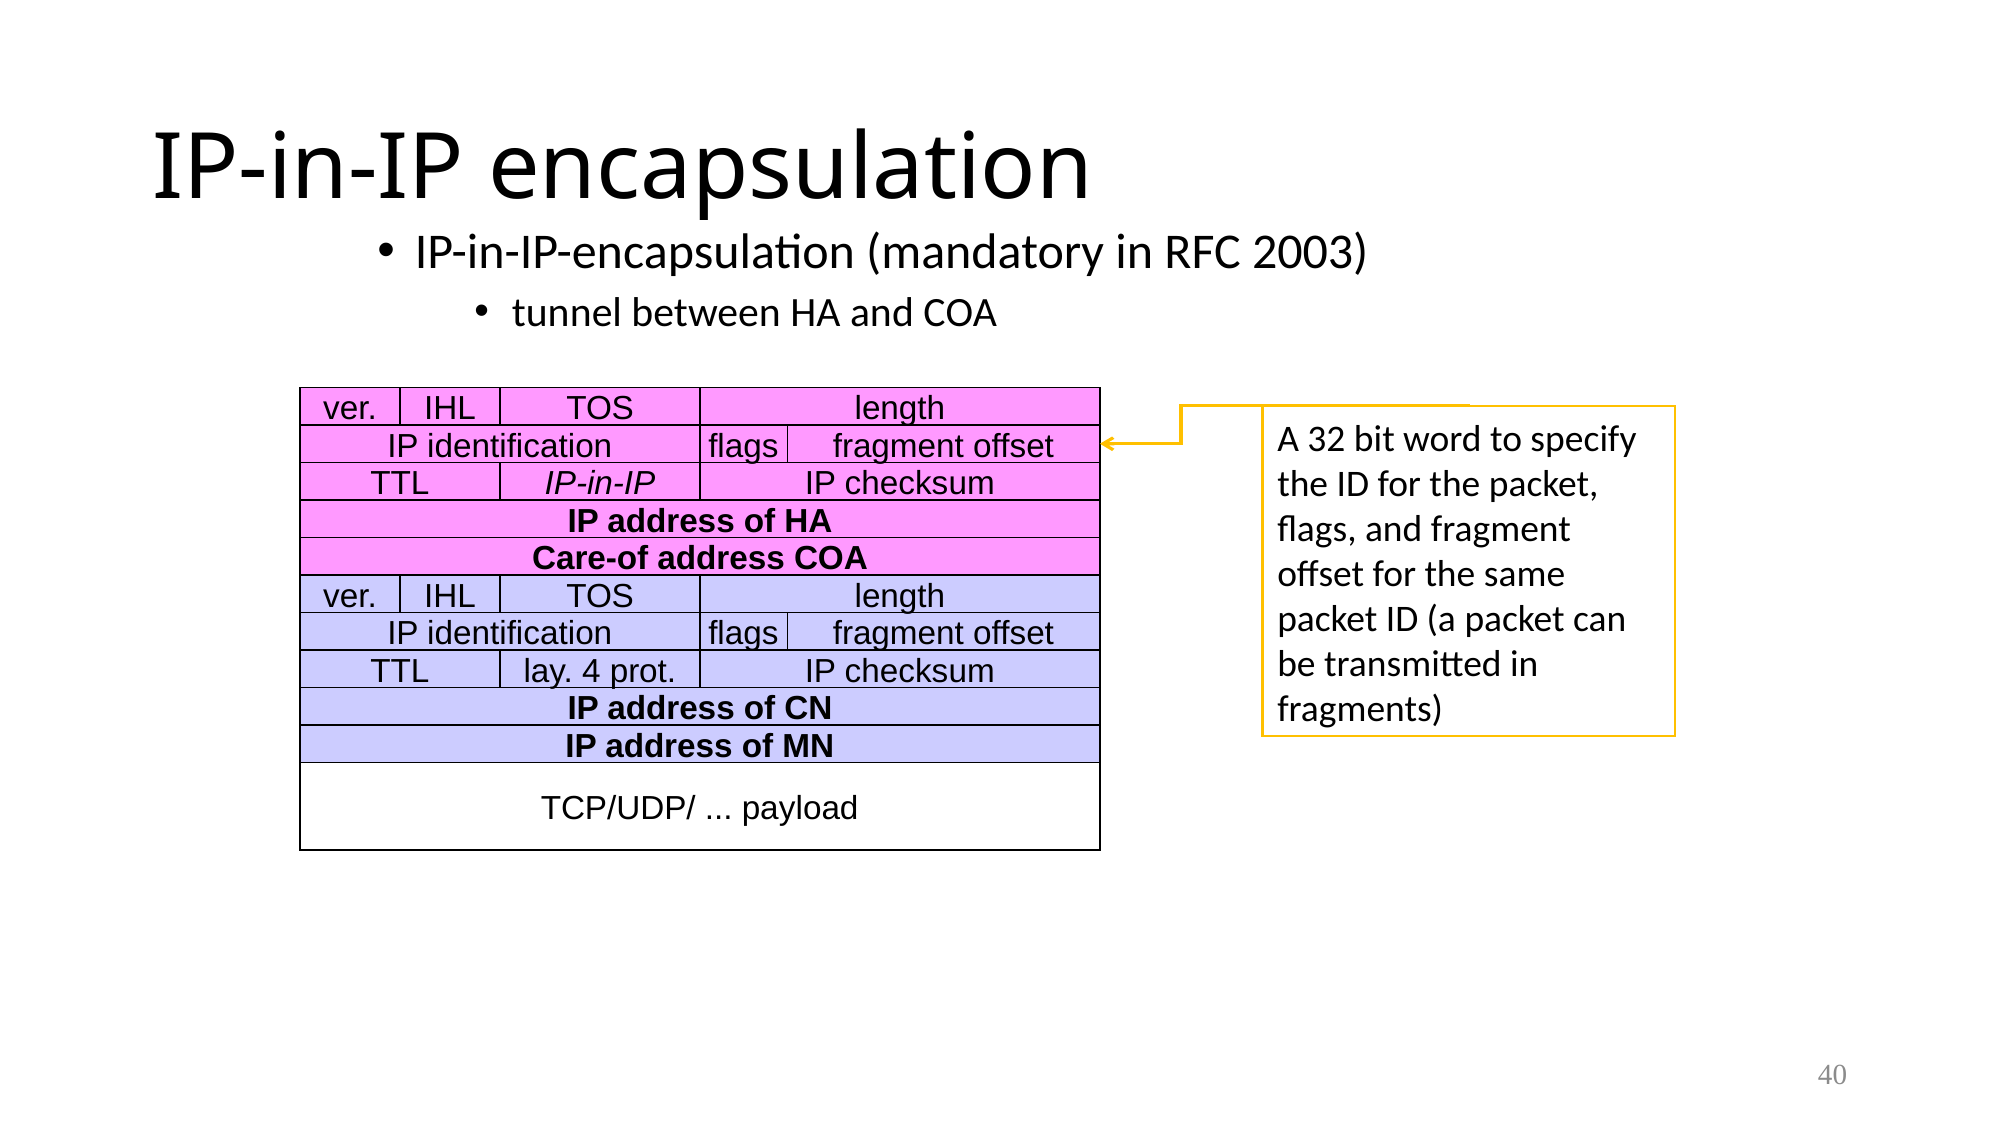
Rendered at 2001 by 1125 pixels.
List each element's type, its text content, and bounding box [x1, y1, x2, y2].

text_box TCP/UDP/ ... payload [300, 762, 1100, 850]
text_box IP identification [300, 613, 699, 650]
text_box TTL [300, 650, 500, 688]
text_box ver. [300, 387, 399, 425]
text_box TOS [500, 387, 700, 425]
title IP-in-IP encapsulation [137, 59, 1863, 278]
text_box length [700, 387, 1100, 425]
text_box IP address of CN [300, 688, 1100, 725]
text_box IP-in-IP [500, 462, 699, 500]
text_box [1265, 240, 1304, 610]
text_box ver. [300, 575, 399, 613]
text_box flags [699, 613, 787, 650]
text_box IHL [399, 387, 500, 425]
text_box fragment offset [787, 613, 1100, 650]
list IP-in-IP-encapsulation (mandatory in RFC 2003) tunnel between HA and COA [362, 218, 1638, 375]
text_box IHL [399, 575, 500, 613]
text_box IP checksum [699, 463, 1100, 500]
text_box Care-of address COA [300, 538, 1100, 575]
text_box IP identification [300, 425, 699, 463]
text_box IP address of MN [300, 725, 1100, 762]
text_box flags [699, 425, 787, 463]
text_box length [700, 575, 1100, 613]
text_box TTL [300, 463, 500, 500]
text_box IP address of HA [300, 500, 1100, 538]
slide_number 40 [1412, 1042, 1863, 1103]
text_box fragment offset [787, 425, 1100, 463]
text_box lay. 4 prot. [500, 650, 699, 688]
text_box IP checksum [699, 650, 1100, 688]
text_box A 32 bit word to specify the ID for the packet, flags, and fragment offset for the same packet ID (a packet can be transmitted in fragments) [1261, 405, 1676, 737]
text_box TOS [500, 575, 700, 613]
